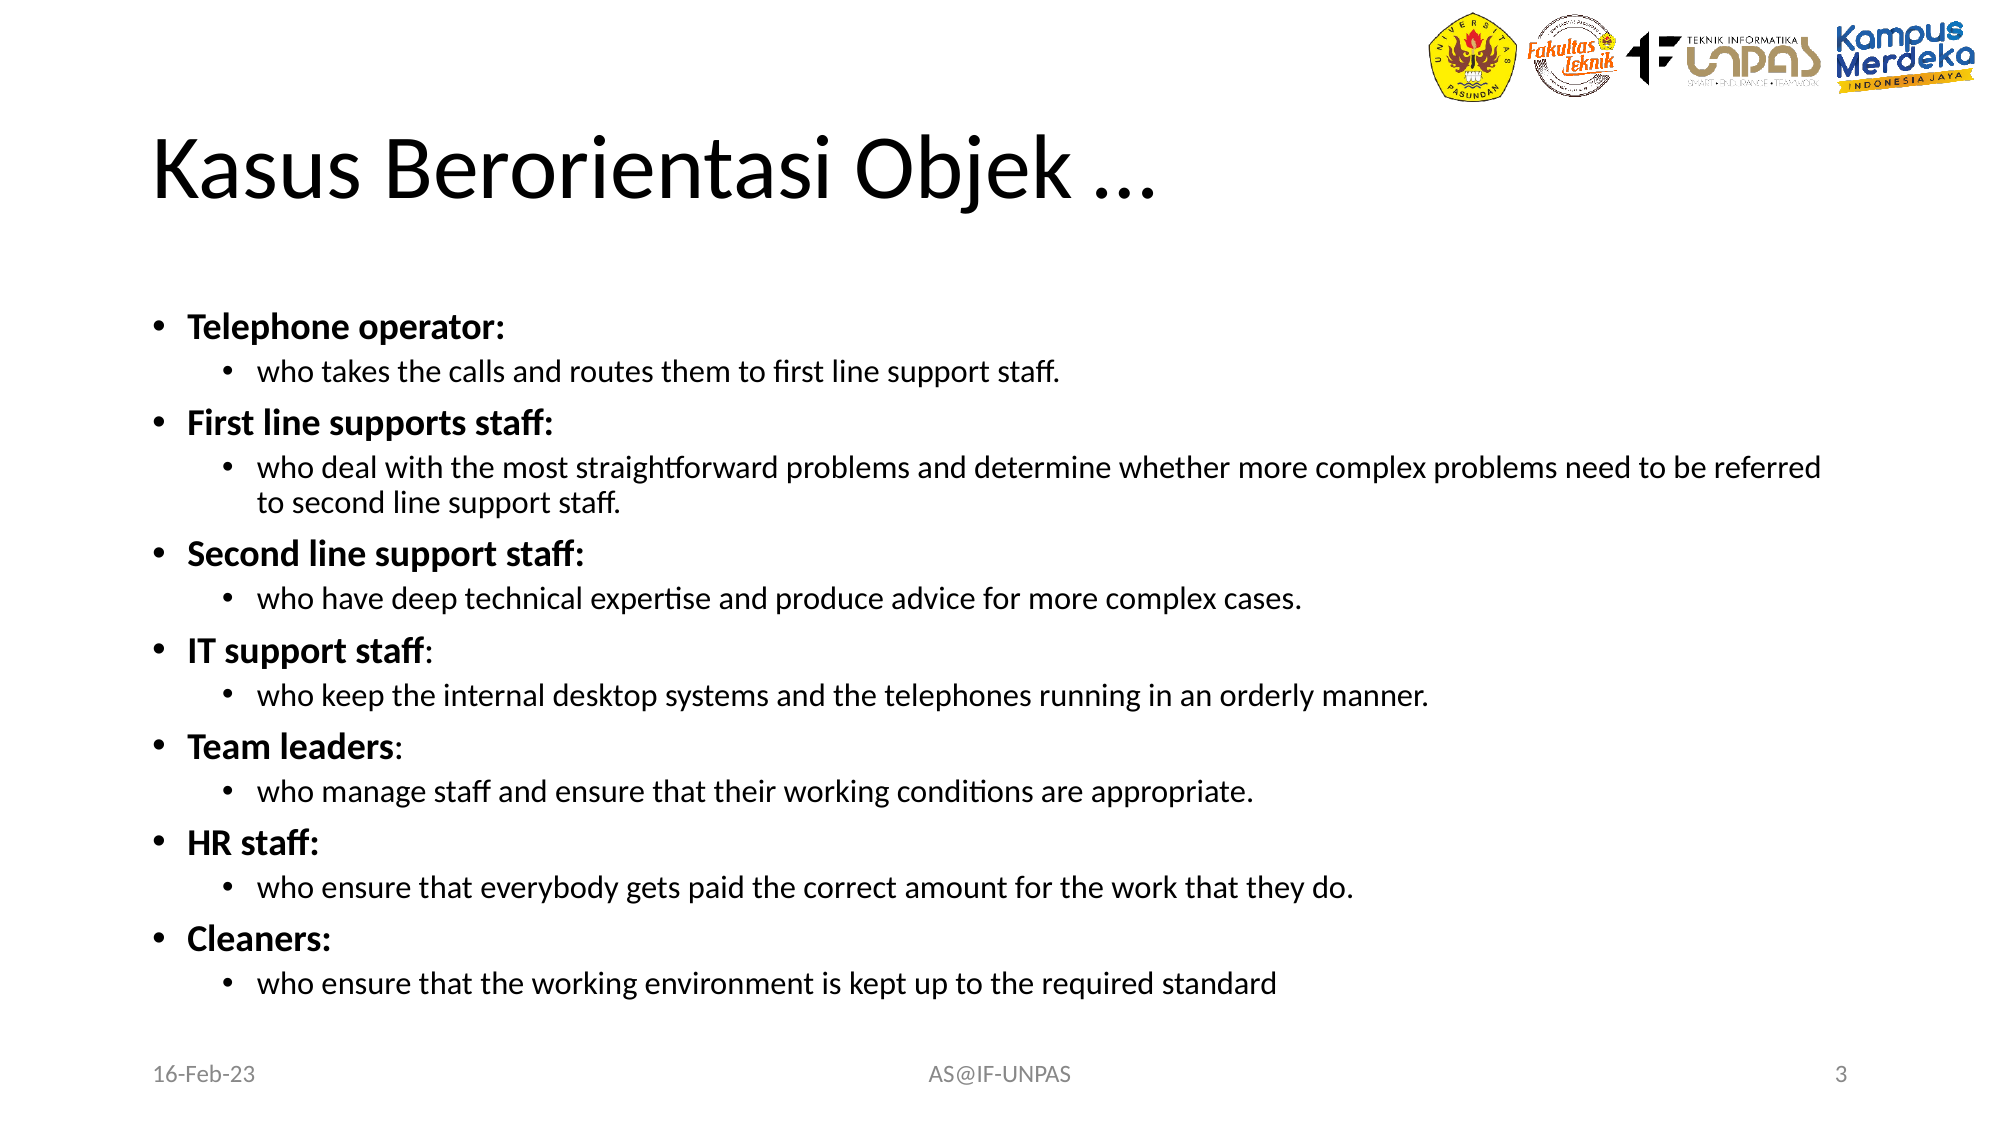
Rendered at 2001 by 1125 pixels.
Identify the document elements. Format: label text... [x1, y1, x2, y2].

picture [1428, 12, 1517, 59]
picture [1523, 10, 1620, 59]
slide_number 16-Feb-23 [137, 1042, 588, 1103]
slide_number ‹#› [1412, 1042, 1863, 1103]
title Kasus Berorientasi Objek … [137, 59, 1863, 278]
picture [1625, 0, 1989, 120]
footer AS@IF-UNPAS [662, 1042, 1338, 1103]
list Telephone operator: who takes the calls and routes them to first line support staff. First line supports staff: who deal with the most straightforward problems and determine whether more complex problems need to be referred to second line support staff. Second line support staff: who have deep technical expertise and produce advice for more complex cases. IT support staff: who keep the internal desktop systems and the telephones running in an orderly manner. Team leaders: who manage staff and ensure that their working conditions are appropriate. HR staff: who ensure that everybody gets paid the correct amount for the work that they do. Cleaners: who ensure that the working environment is kept up to the required standard [137, 299, 1863, 1014]
